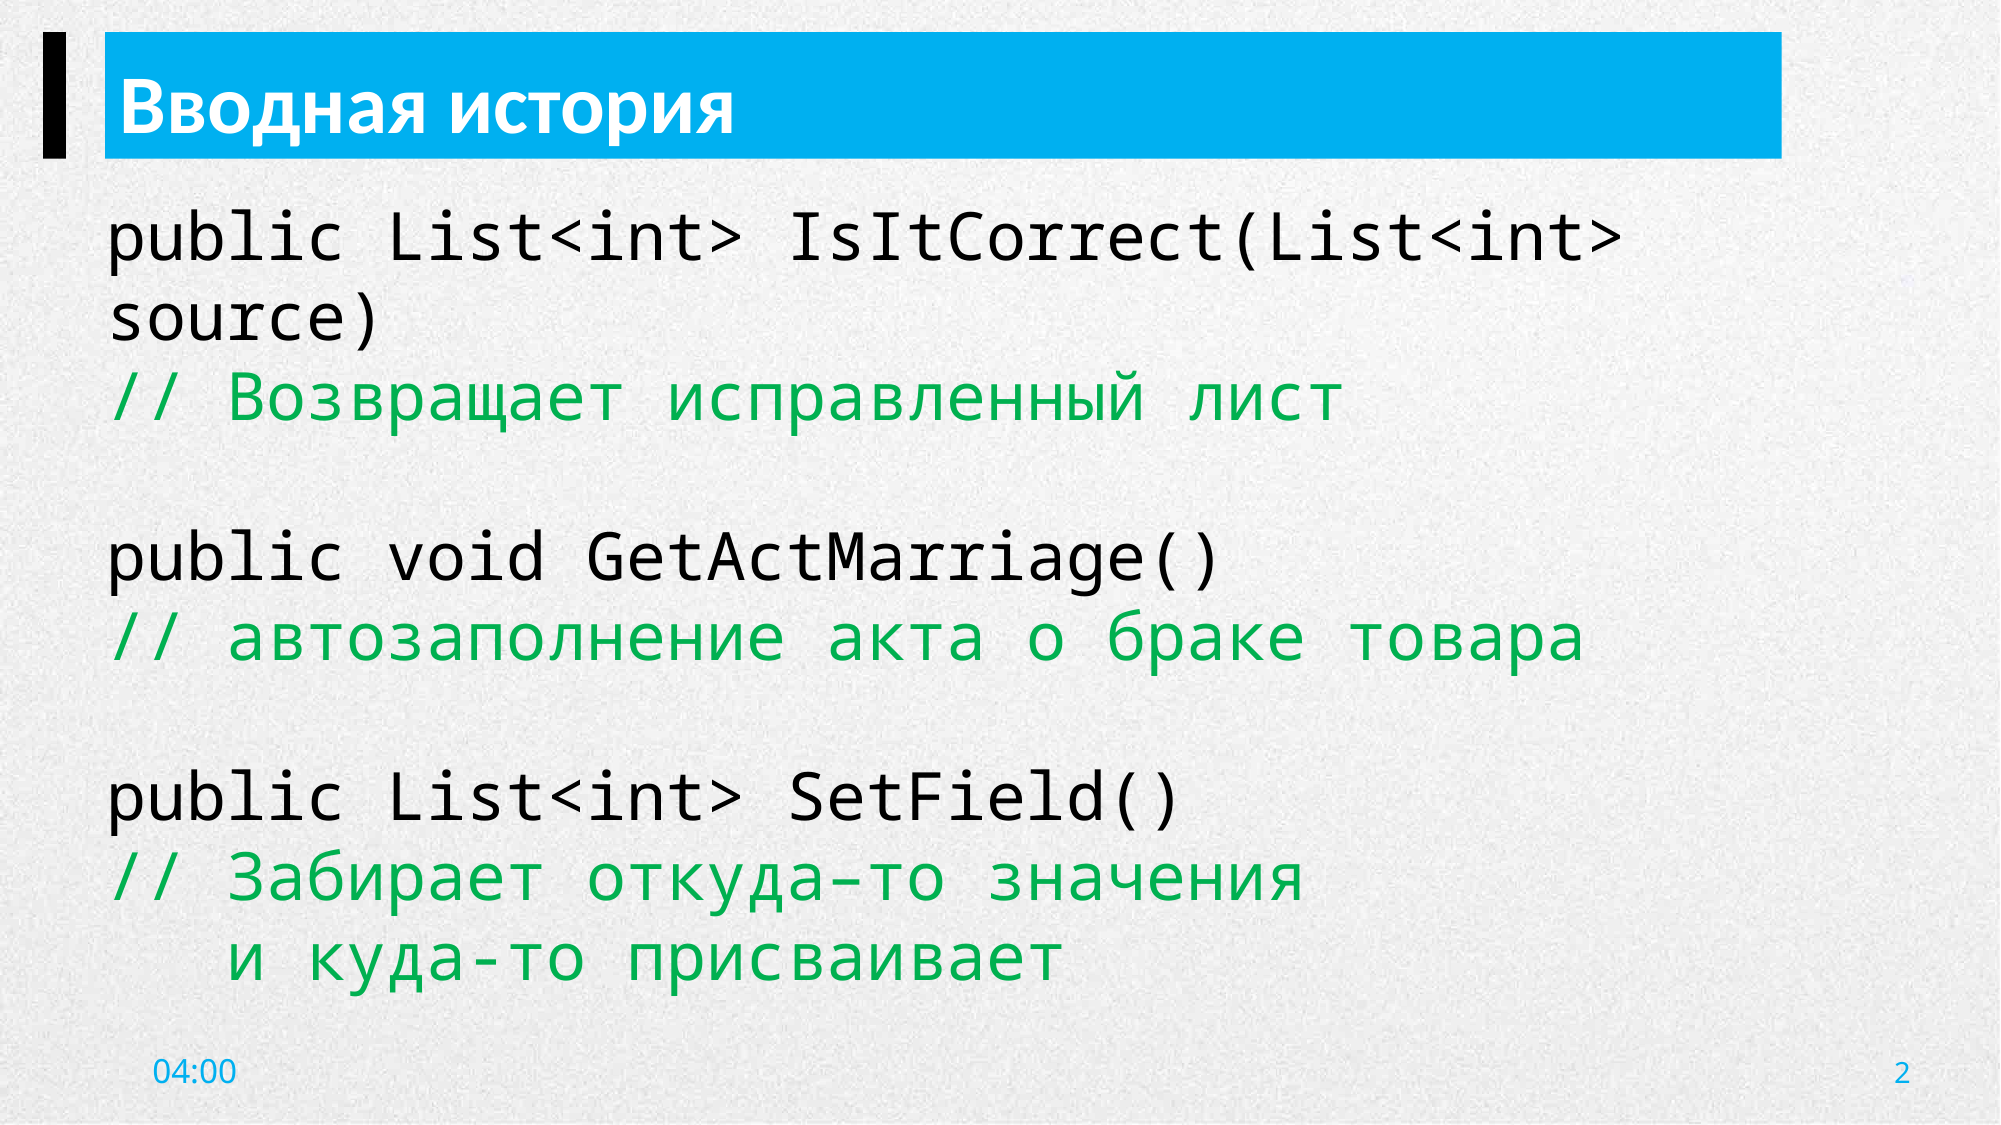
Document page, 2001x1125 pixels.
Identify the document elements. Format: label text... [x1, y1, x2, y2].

picture [0, 0, 2001, 1125]
slide_number 2 [1831, 1017, 1974, 1125]
subtitle Вводная история [105, 42, 1922, 110]
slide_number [137, 1042, 588, 1103]
list public List<int> IsItCorrect(List<int> source) // Возвращает исправленный лист public void GetActMarriage() // автозаполнение акта о браке товара public List<int> SetField() // Забирает откуда–то значения и куда-то присваивает [91, 186, 1941, 1017]
